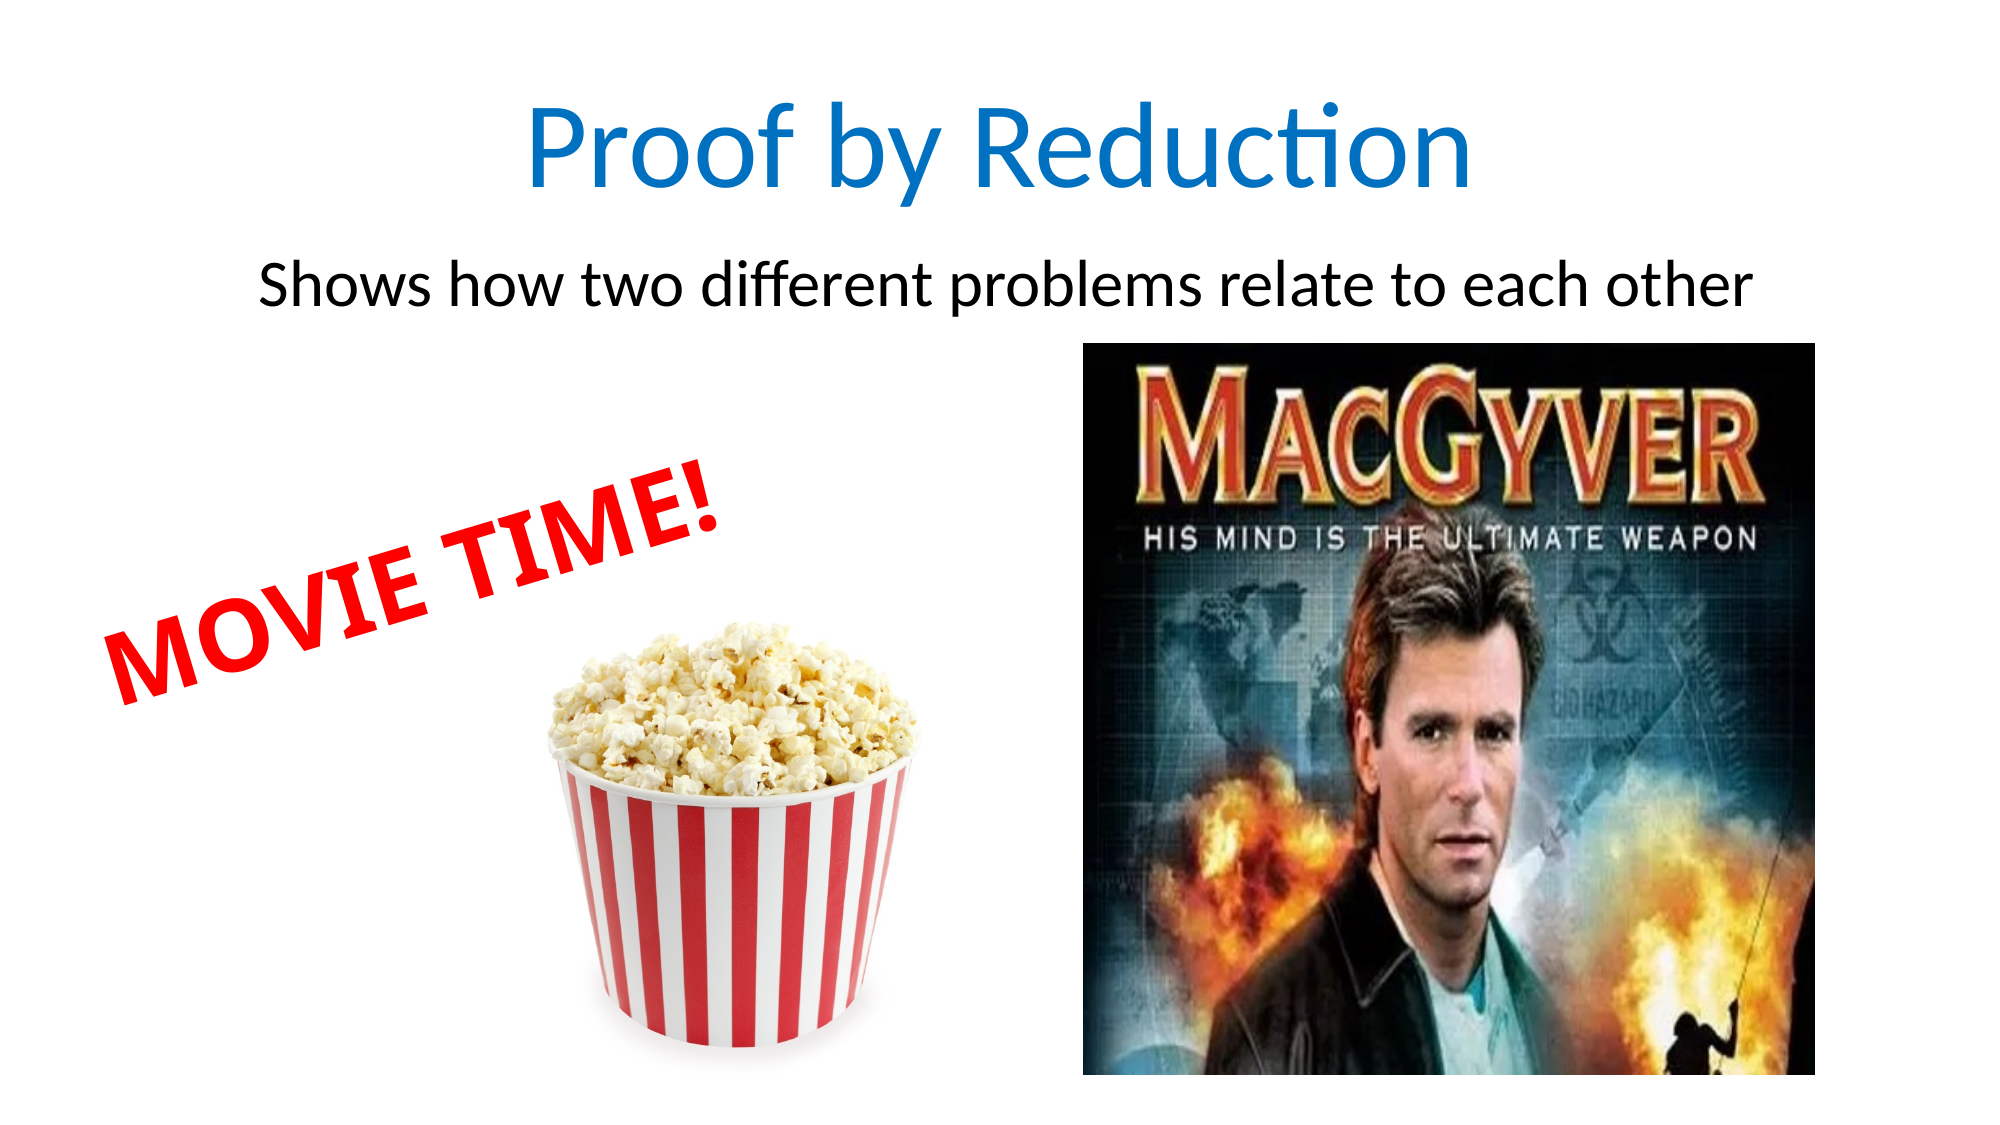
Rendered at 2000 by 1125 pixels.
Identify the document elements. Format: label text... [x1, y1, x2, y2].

picture [1082, 343, 1815, 1075]
text_box Shows how two different problems relate to each other [99, 232, 1900, 381]
text_box MOVIE TIME! [71, 335, 1025, 739]
picture [511, 555, 954, 1097]
title Proof by Reduction [99, 45, 1900, 232]
